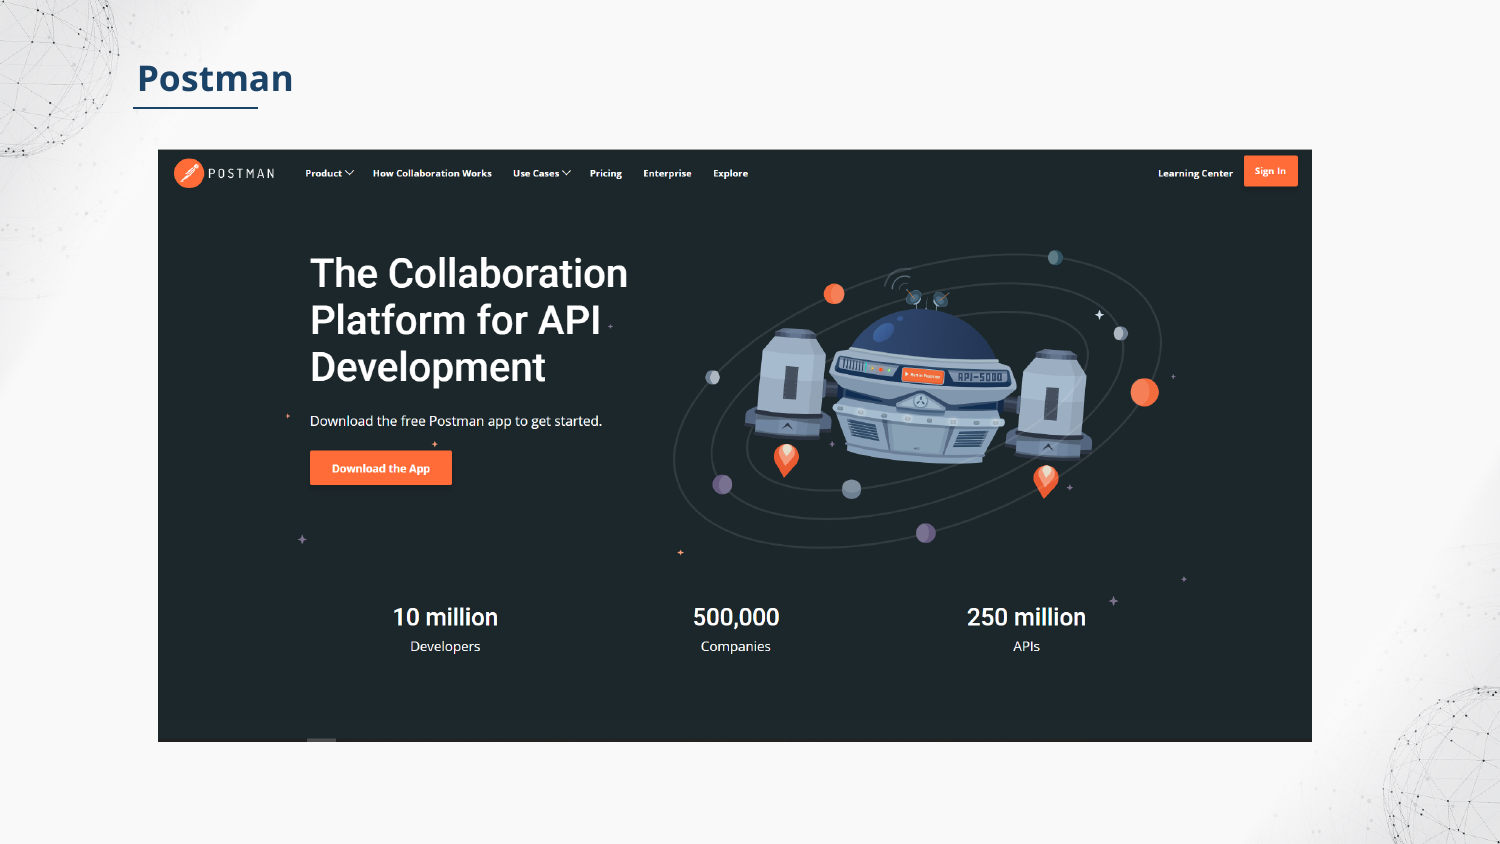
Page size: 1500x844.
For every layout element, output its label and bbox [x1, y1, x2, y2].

picture [0, 0, 1500, 844]
text_box [116, 50, 703, 108]
